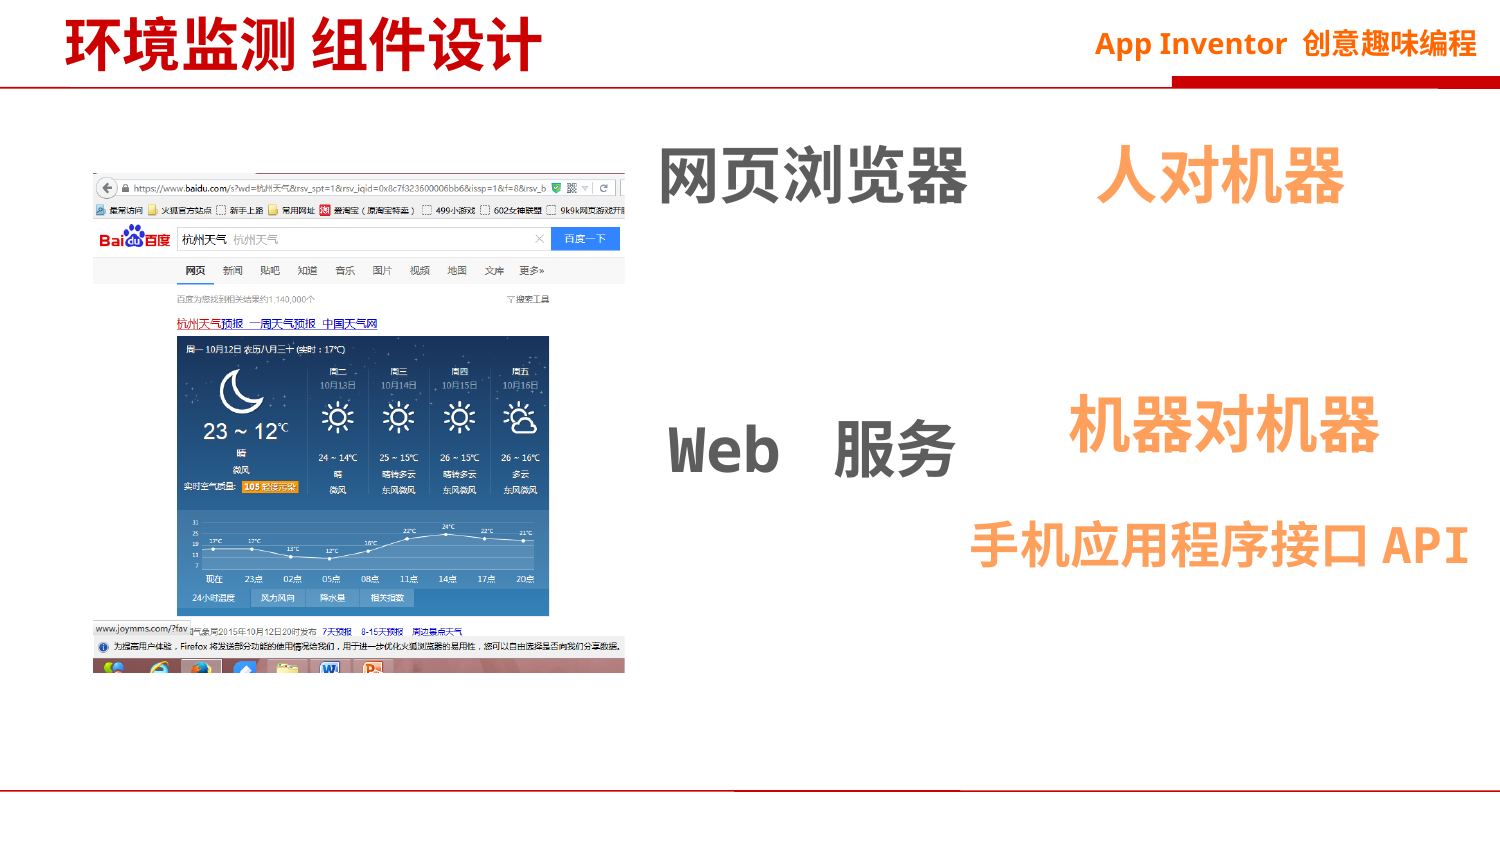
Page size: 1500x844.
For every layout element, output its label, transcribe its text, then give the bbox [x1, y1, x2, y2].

text_box 手机应用程序接口API [958, 507, 1484, 580]
text_box App Inventor 创意趣味编程 [1068, 10, 1500, 68]
text_box 网页浏览器 [645, 130, 981, 217]
text_box [1170, 74, 1500, 90]
text_box 环境监测 组件设计 [49, 7, 1400, 80]
picture [85, 173, 625, 673]
text_box Web 服务 [657, 404, 970, 491]
text_box 人对机器 [1084, 130, 1358, 217]
text_box 机器对机器 [1057, 379, 1393, 466]
